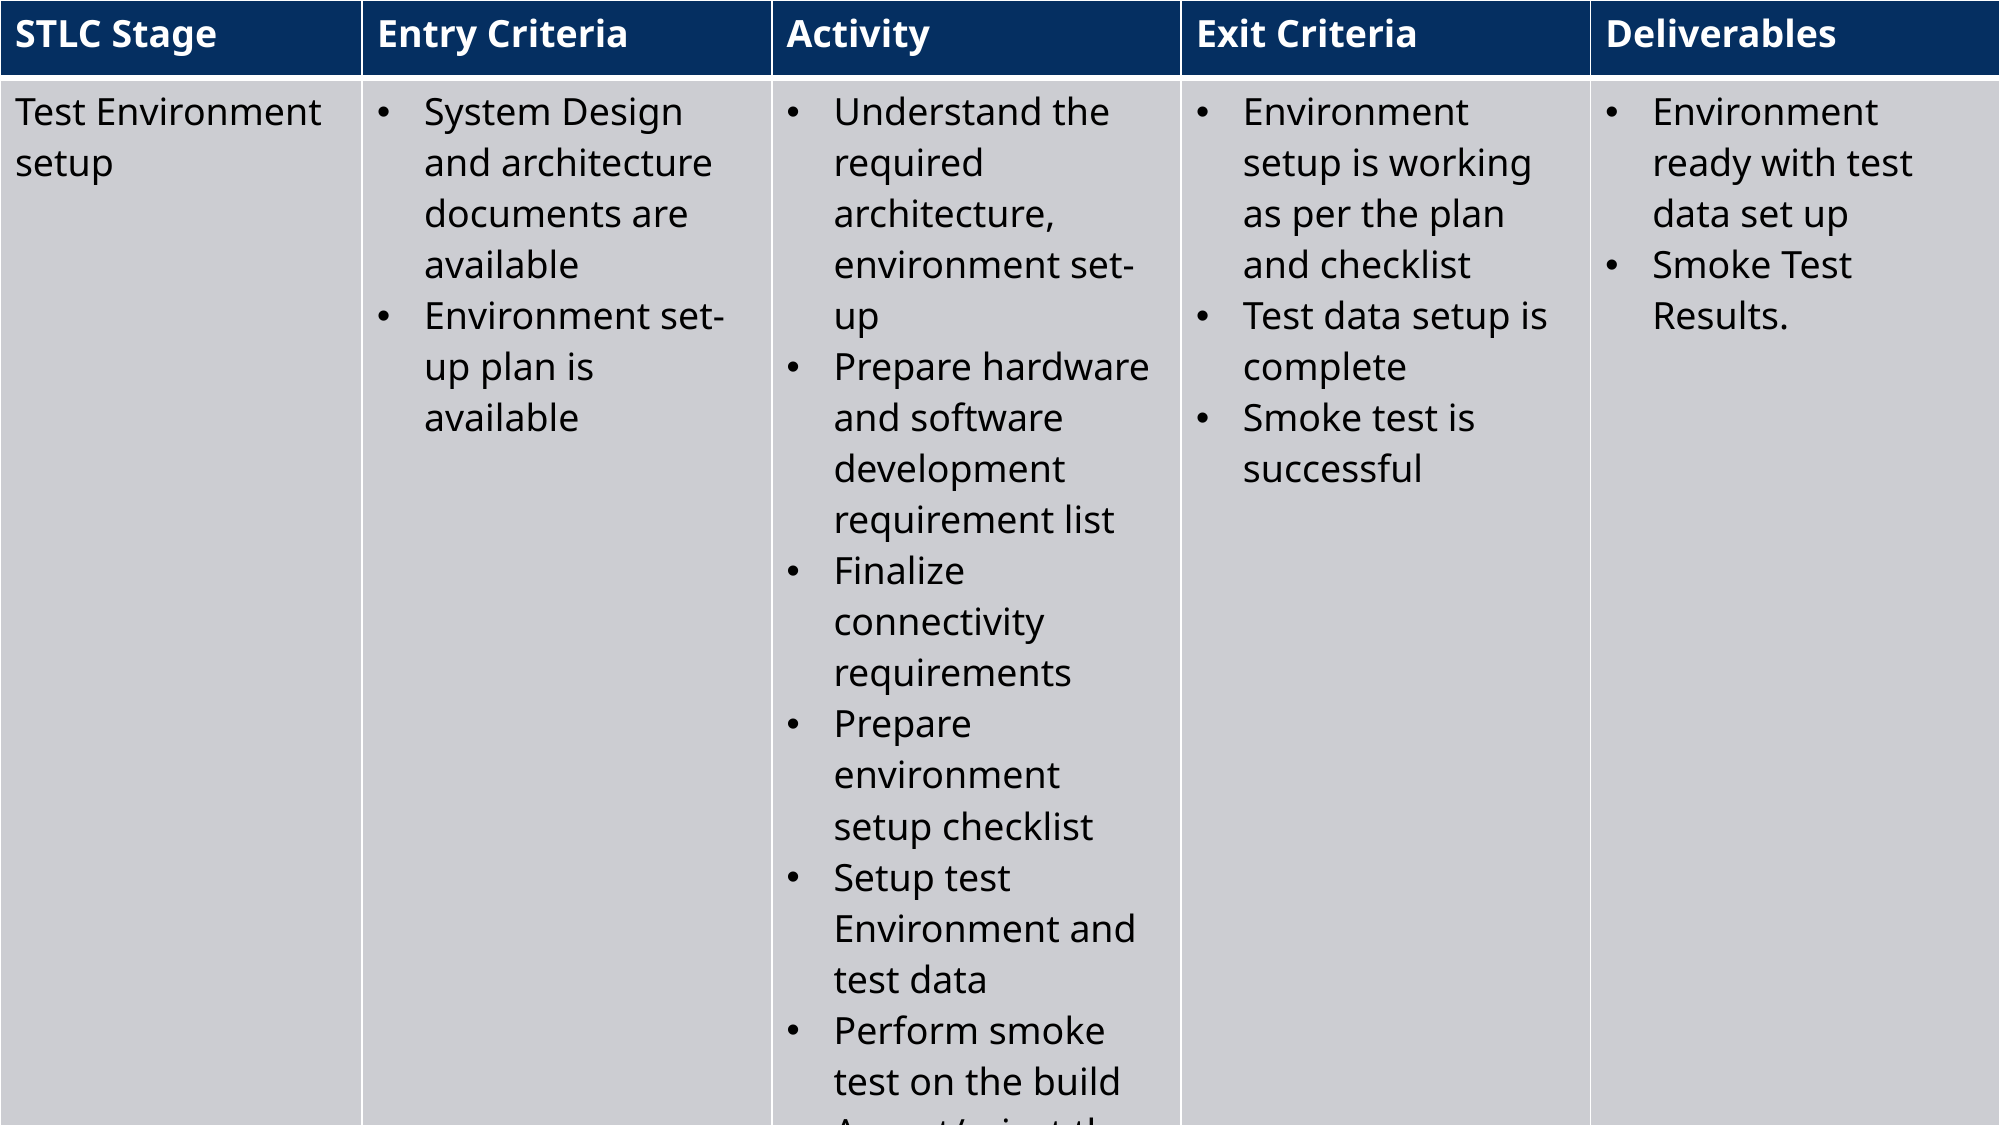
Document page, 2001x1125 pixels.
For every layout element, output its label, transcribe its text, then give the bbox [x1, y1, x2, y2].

table_header Activity [773, 1, 1180, 75]
table_cell Test Environment setup [1, 81, 361, 1125]
table_cell Environment ready with test data set up Smoke Test Results. [1591, 81, 1999, 1125]
table_header Exit Criteria [1182, 1, 1590, 75]
table_cell Understand the required architecture, environment set-up Prepare hardware and software development requirement list Finalize connectivity requirements Prepare environment setup checklist Setup test Environment and test data Perform smoke test on the build Accept/reject the build depending on smoke test result [773, 81, 1180, 1125]
table_header Deliverables [1591, 1, 1999, 75]
table_cell Environment setup is working as per the plan and checklist Test data setup is complete Smoke test is successful [1182, 81, 1590, 1125]
table_header Entry Criteria [363, 1, 771, 75]
table_cell System Design and architecture documents are available Environment set-up plan is available [363, 81, 771, 1125]
table_header STLC Stage [1, 1, 361, 75]
